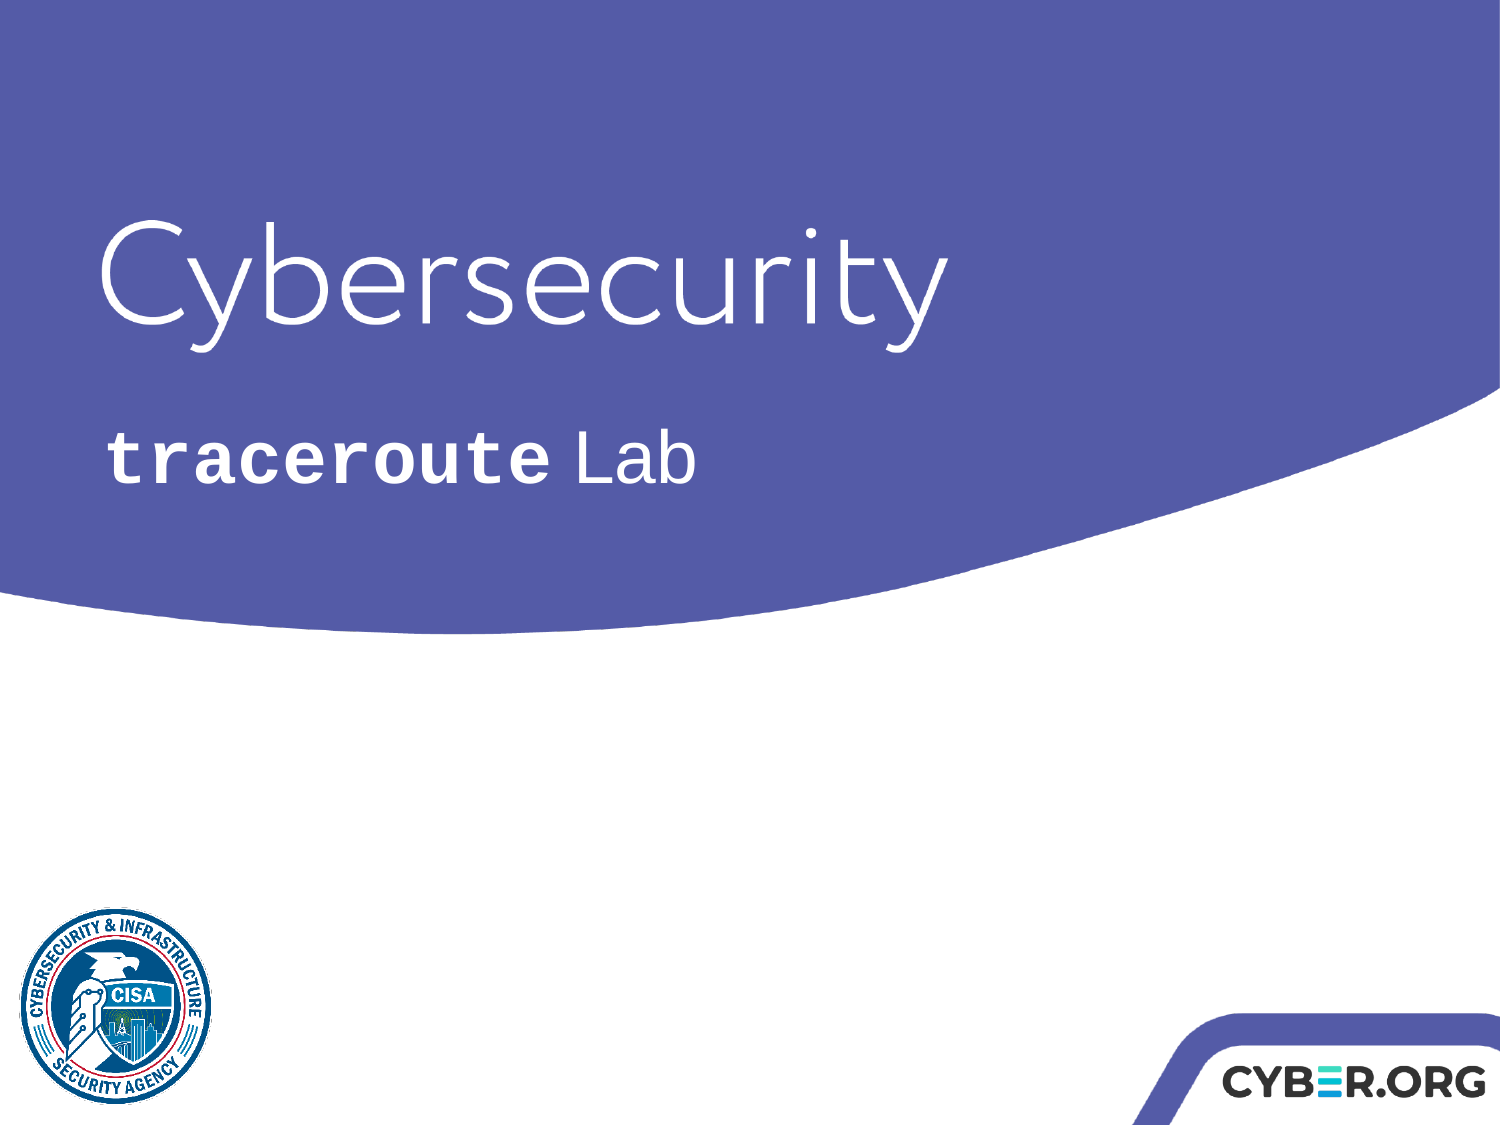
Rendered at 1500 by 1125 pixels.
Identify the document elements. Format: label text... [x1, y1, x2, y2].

picture [0, 0, 1500, 1125]
text_box traceroute Lab [87, 400, 1236, 507]
